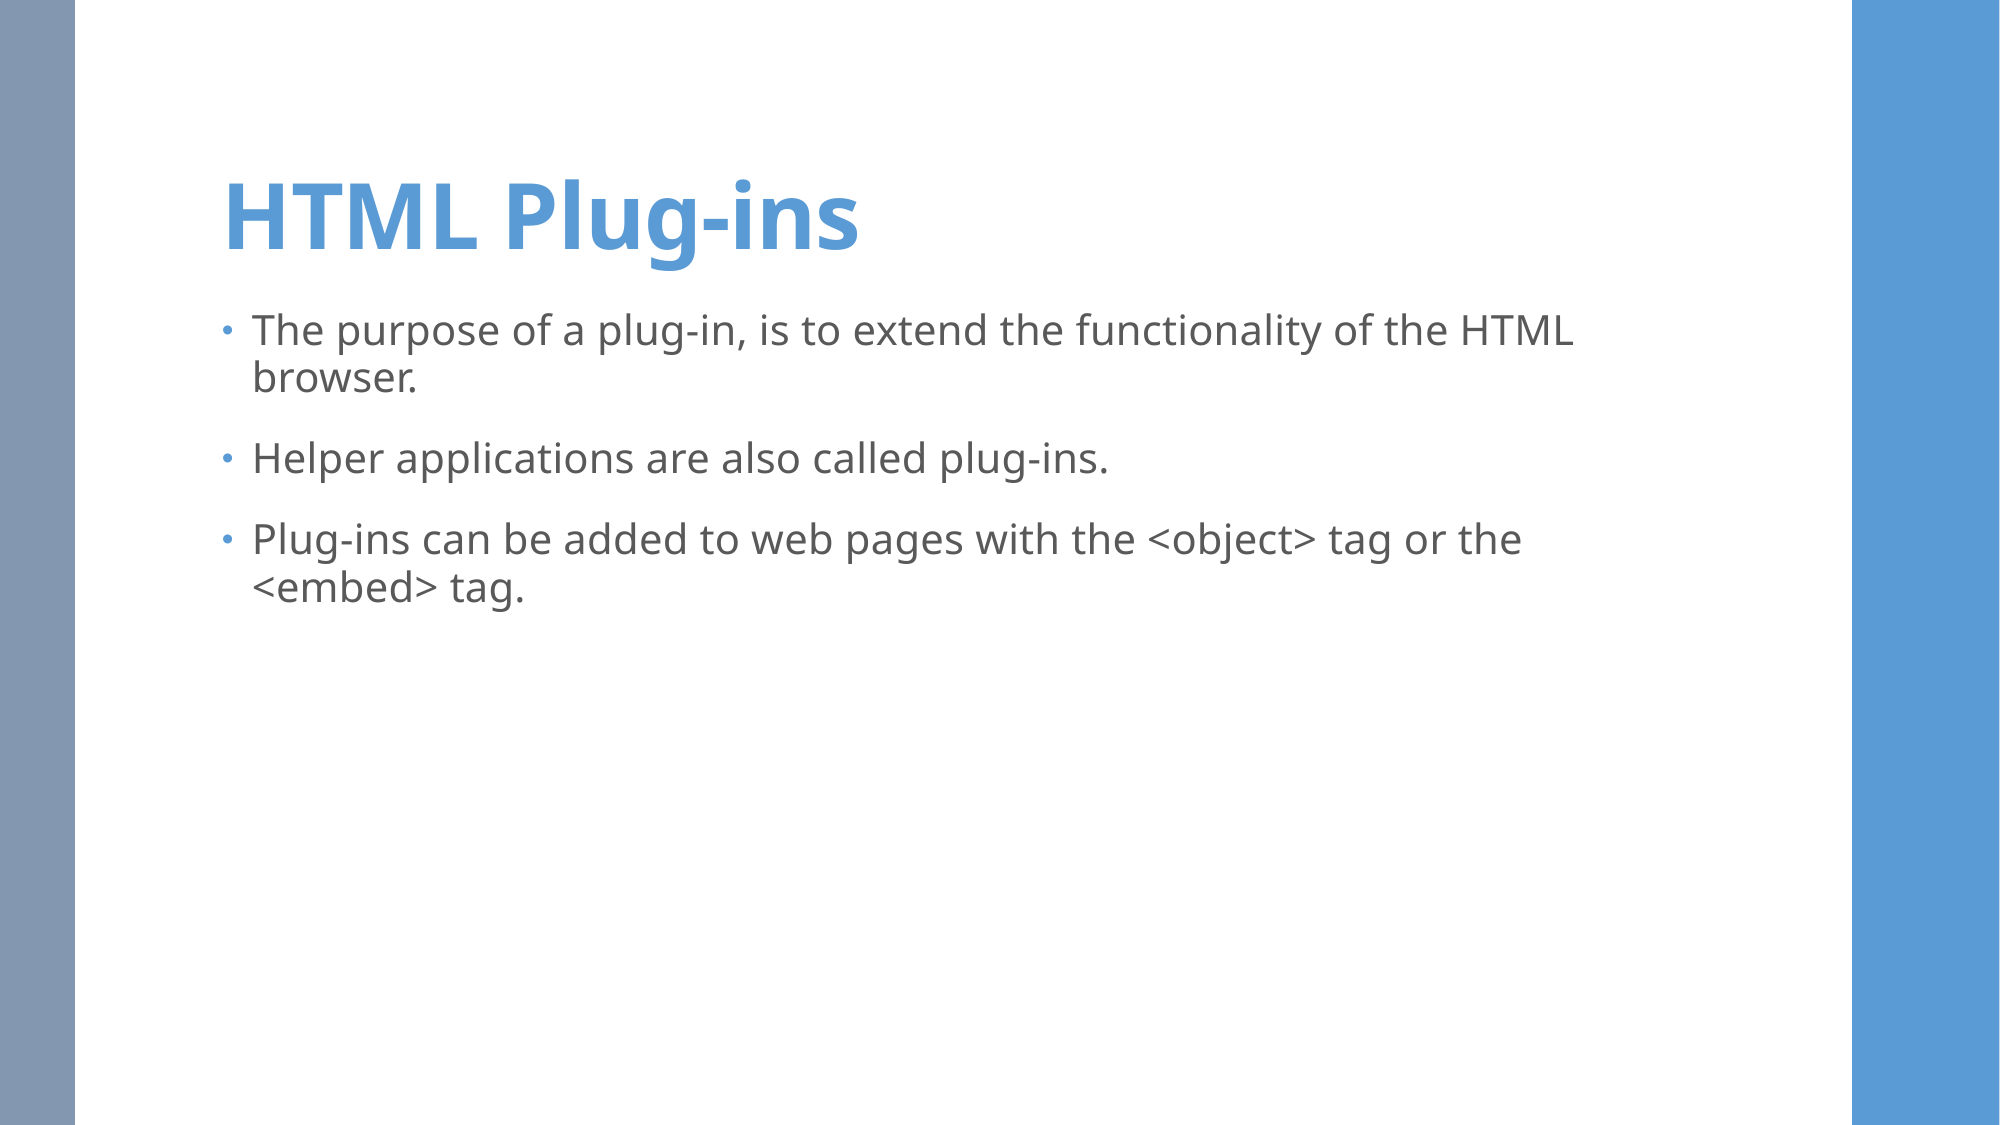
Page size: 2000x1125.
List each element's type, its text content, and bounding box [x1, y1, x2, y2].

title HTML Plug-ins [206, 48, 1797, 278]
list The purpose of a plug-in, is to extend the functionality of the HTML browser. Helper applications are also called plug-ins. Plug-ins can be added to web pages with the <object> tag or the <embed> tag. [206, 299, 1617, 1014]
